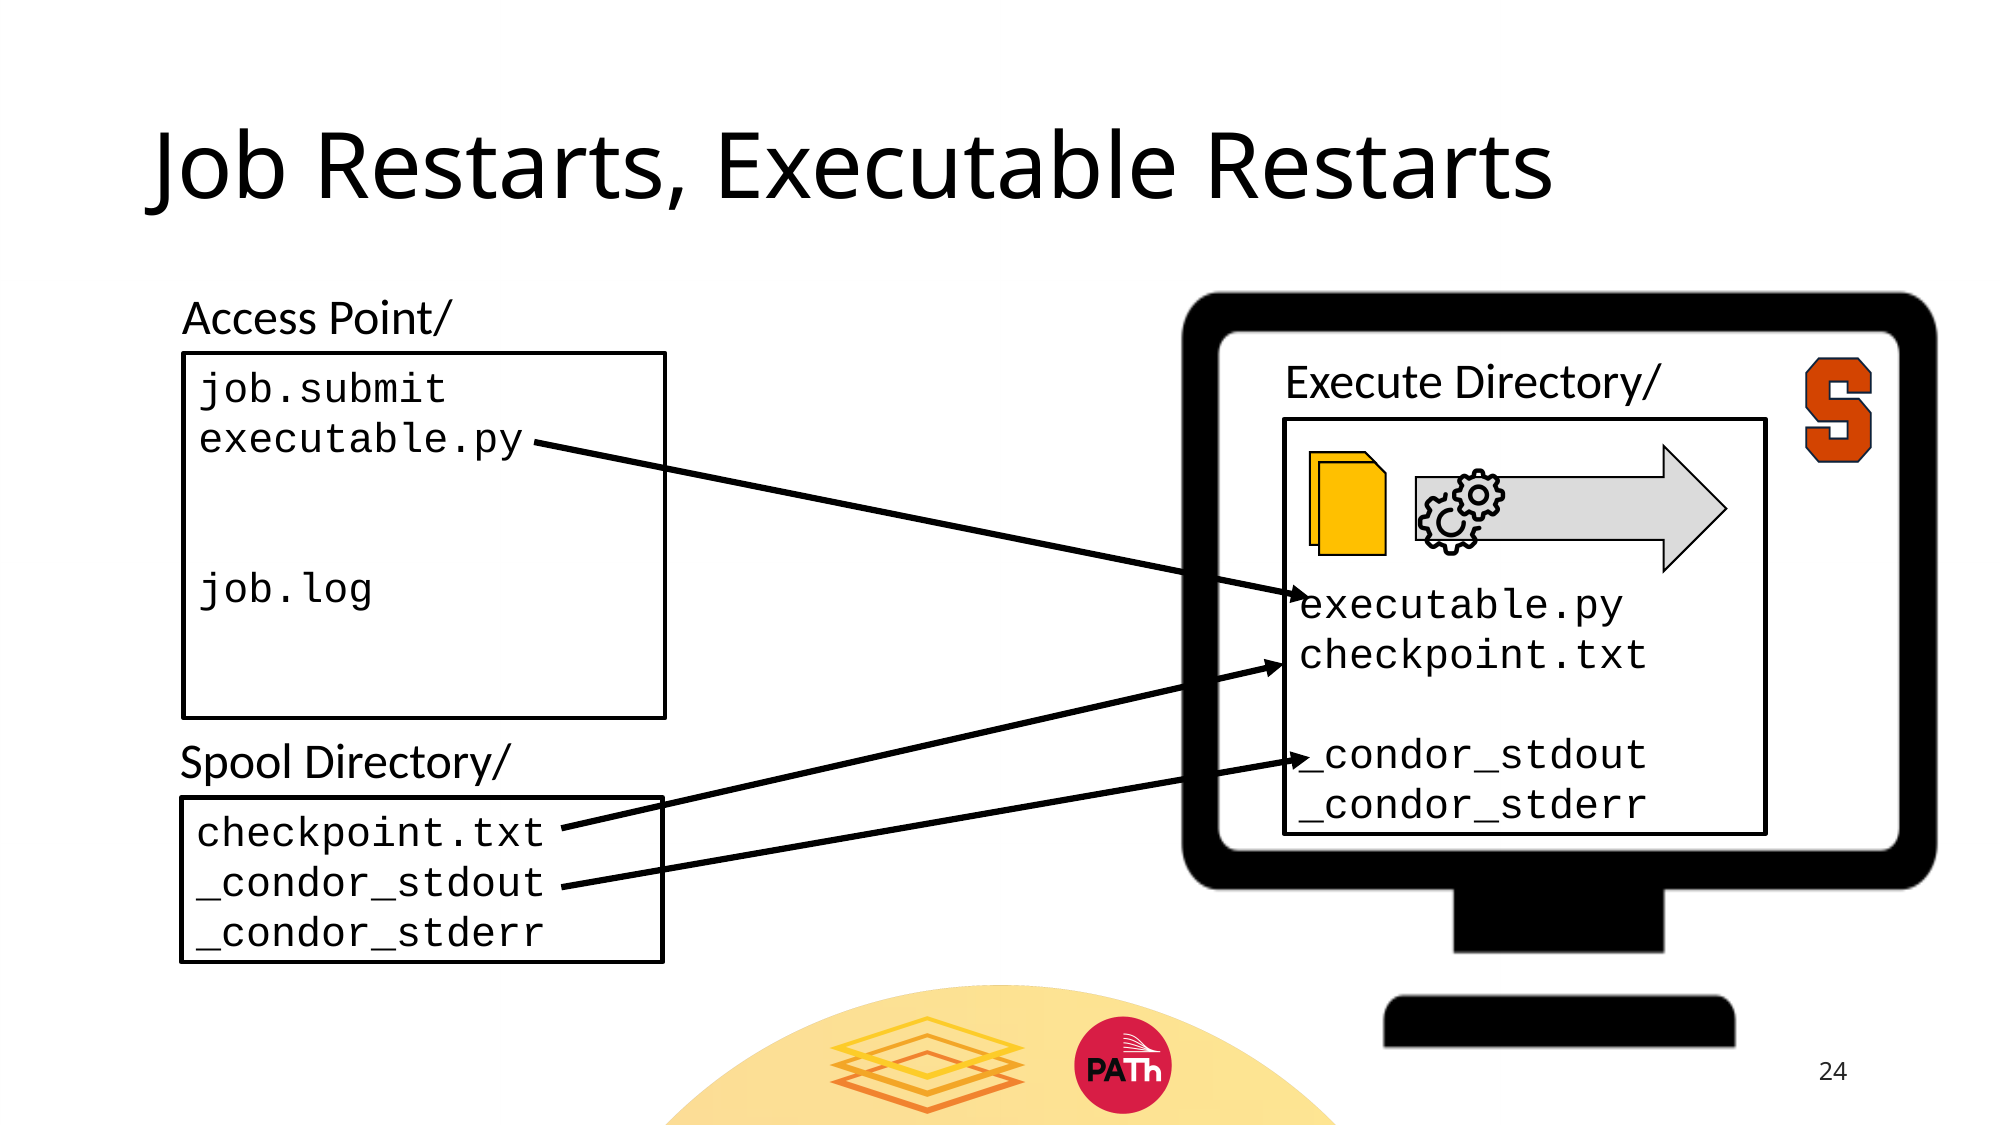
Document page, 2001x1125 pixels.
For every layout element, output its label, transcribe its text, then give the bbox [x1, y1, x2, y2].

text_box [561, 757, 1310, 888]
picture [0, 0, 2001, 1125]
text_box job.submit executable.py job.log [183, 353, 665, 718]
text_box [534, 441, 1310, 598]
title Job Restarts, Executable Restarts [137, 59, 1863, 278]
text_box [561, 663, 1285, 757]
text_box checkpoint.txt _condor_stdout _condor_stderr [181, 797, 663, 963]
text_box Spool Directory/ [165, 721, 527, 797]
text_box Access Point/ [167, 277, 468, 352]
